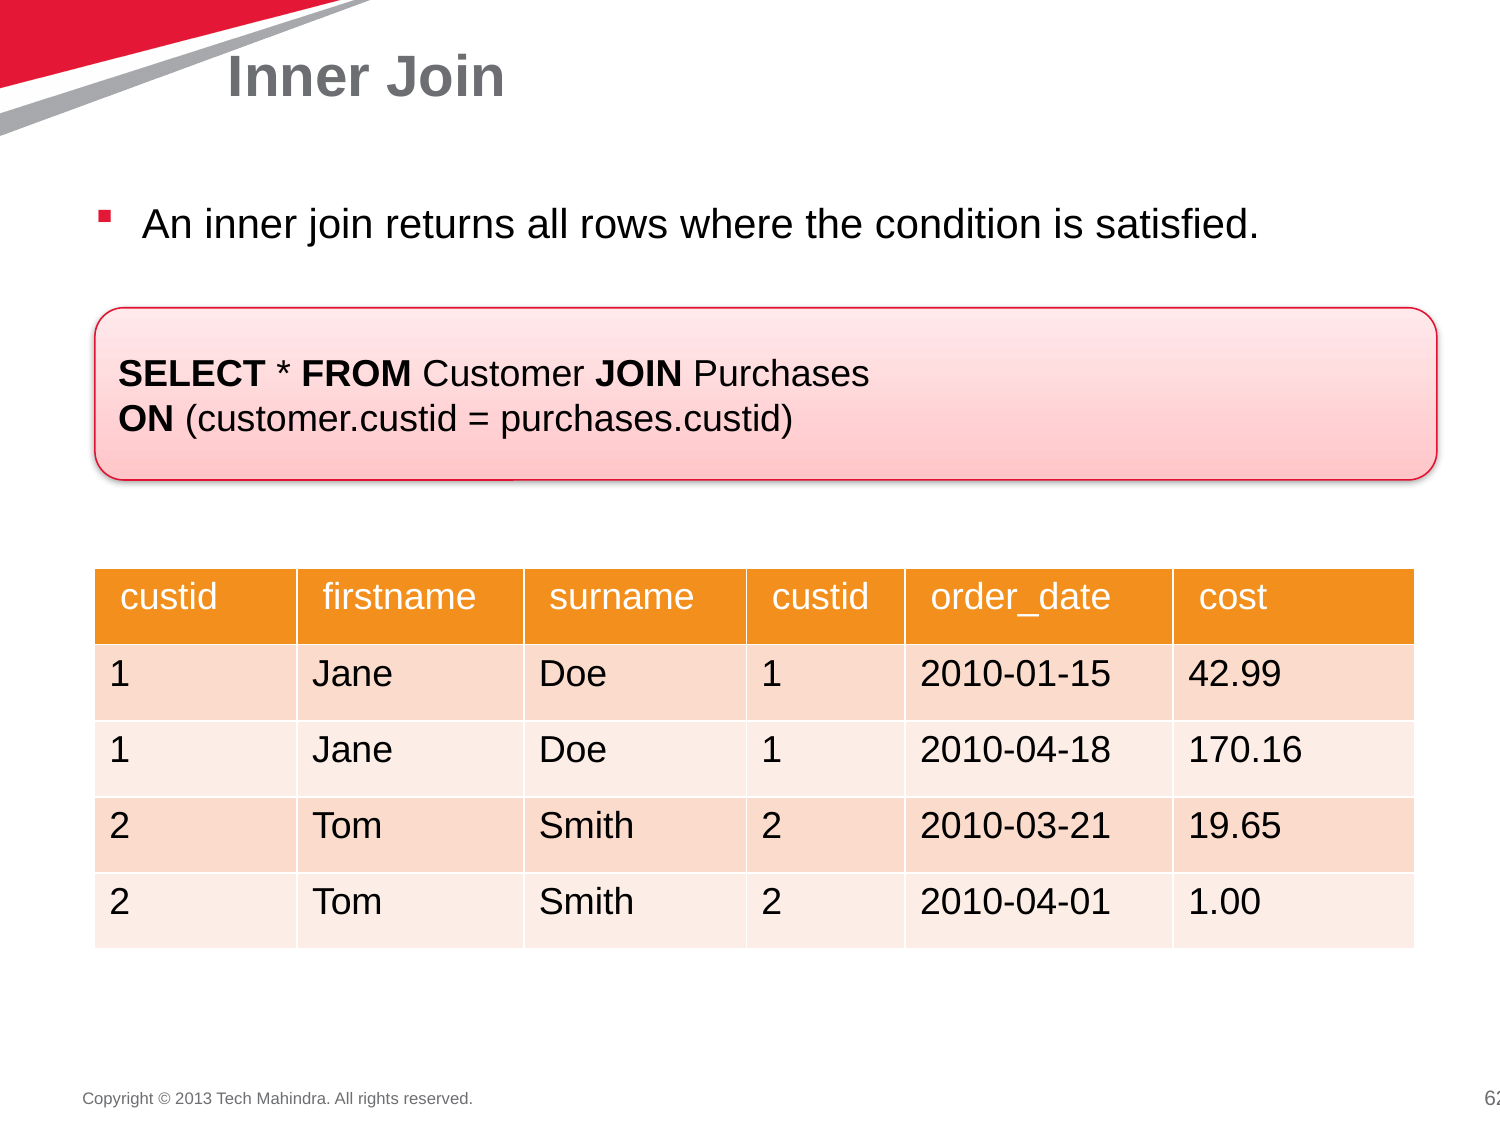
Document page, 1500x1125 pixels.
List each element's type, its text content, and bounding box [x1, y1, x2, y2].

table_cell 1.00 [1174, 874, 1414, 948]
table_cell 1 [747, 645, 904, 720]
table_cell Tom [298, 798, 523, 872]
table_cell 2010-03-21 [906, 798, 1172, 872]
table_cell Doe [525, 645, 746, 720]
table_cell 42.99 [1174, 645, 1414, 720]
table_cell 19.65 [1174, 798, 1414, 872]
table_cell 1 [95, 722, 296, 796]
table_cell Smith [525, 874, 746, 948]
table_cell Smith [525, 798, 746, 872]
picture [0, 0, 373, 136]
table_cell Jane [298, 645, 523, 720]
table_header surname [525, 569, 746, 644]
table_cell 1 [95, 645, 296, 720]
list An inner join returns all rows where the condition is satisfied. [94, 196, 1452, 248]
table_cell 2010-04-01 [906, 874, 1172, 948]
text_box SELECT * FROM Customer JOIN Purchases ON (customer.custid = purchases.custid) [94, 306, 1438, 481]
table_cell 2 [747, 874, 904, 948]
table_cell 2010-01-15 [906, 645, 1172, 720]
table_cell Tom [298, 874, 523, 948]
table_header custid [95, 569, 296, 644]
title Inner Join [227, 37, 1451, 196]
table_cell Jane [298, 722, 523, 796]
table_cell 2 [95, 874, 296, 948]
table_cell 2010-04-18 [906, 722, 1172, 796]
table_cell 170.16 [1174, 722, 1414, 796]
table_cell 2 [747, 798, 904, 872]
table_header order_date [906, 569, 1172, 644]
table_cell 2 [95, 798, 296, 872]
table_header cost [1174, 569, 1414, 644]
table_header custid [747, 569, 904, 644]
table_cell 1 [747, 722, 904, 796]
table_cell Doe [525, 722, 746, 796]
table_header firstname [298, 569, 523, 644]
